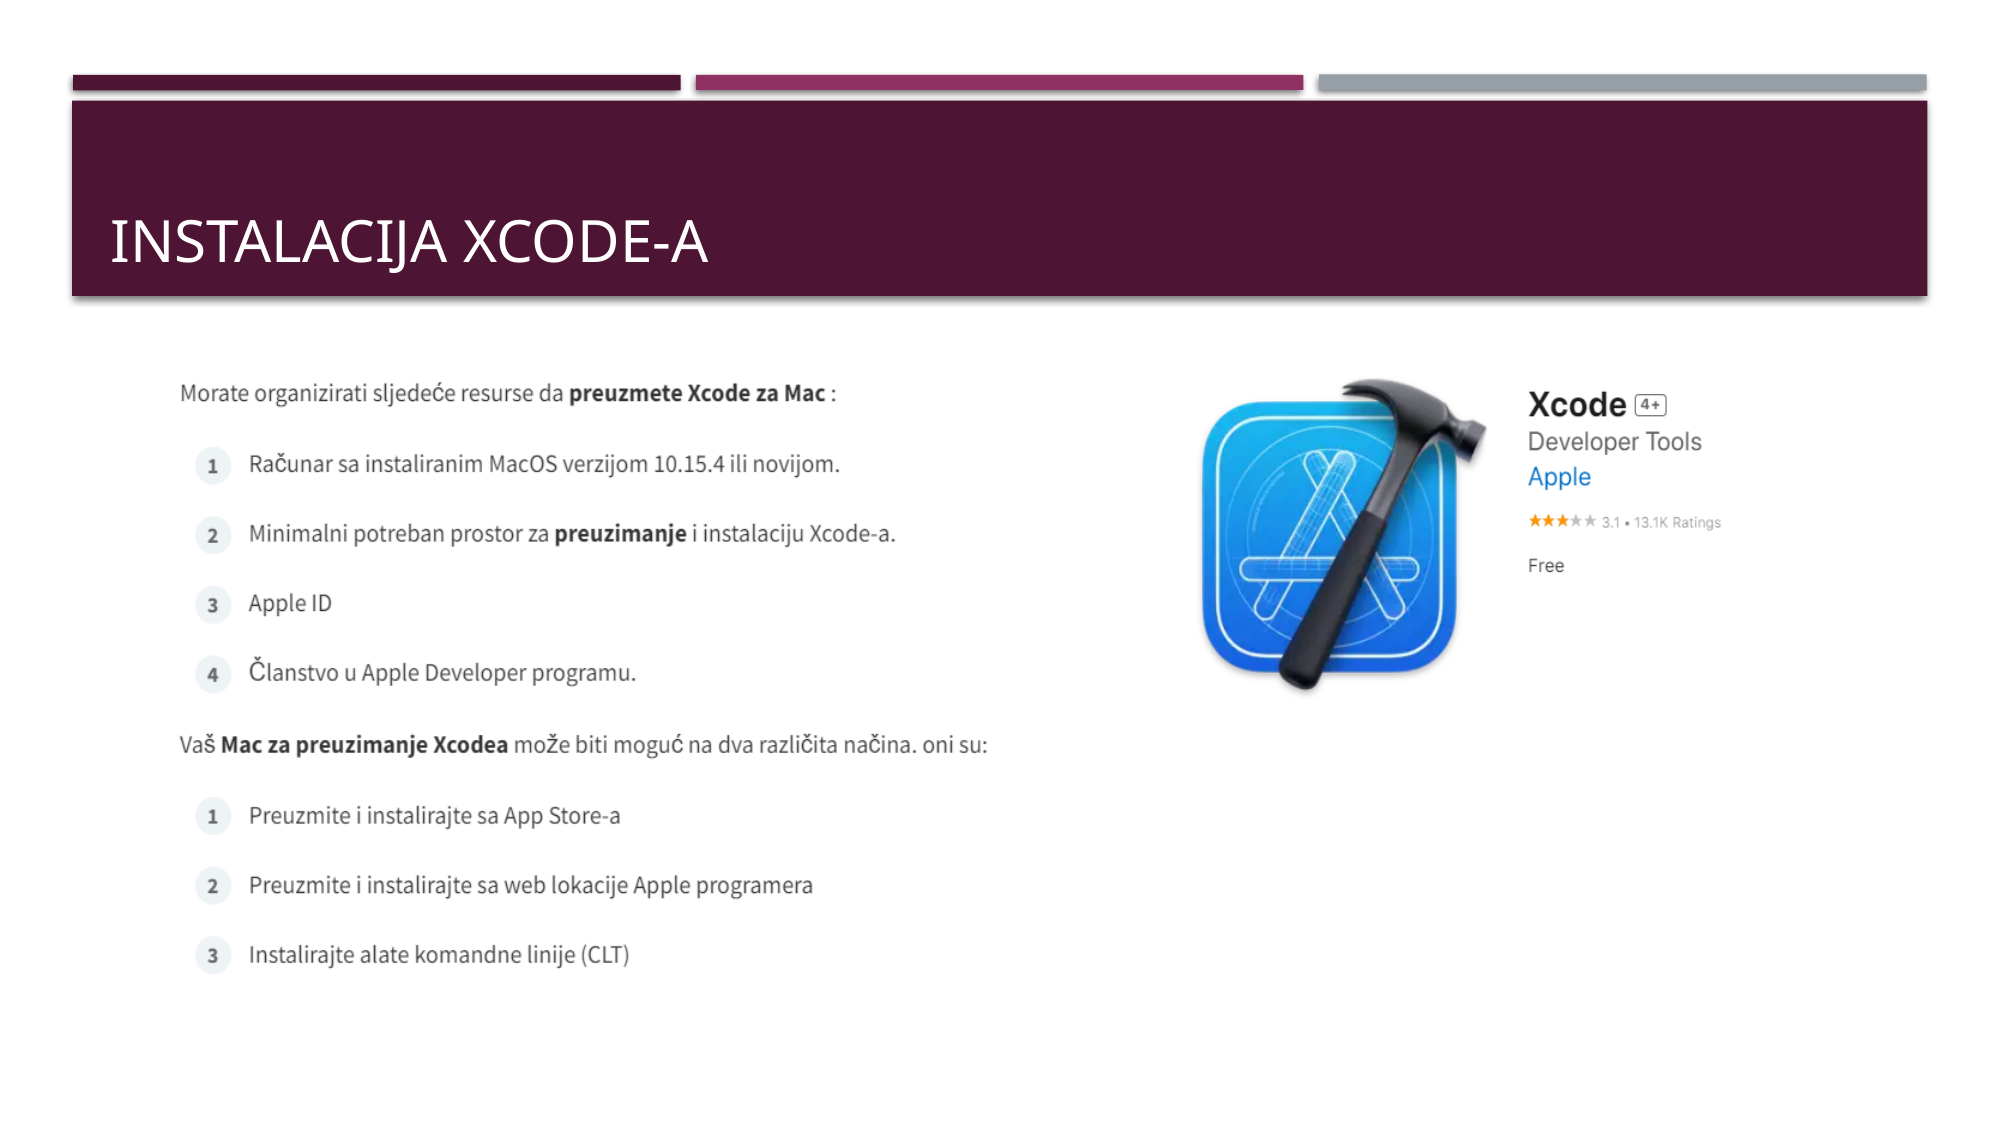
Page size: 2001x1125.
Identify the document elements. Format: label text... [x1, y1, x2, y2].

picture [1145, 351, 1906, 737]
title Instalacija Xcode-a [95, 115, 1905, 282]
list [66, 351, 1128, 992]
